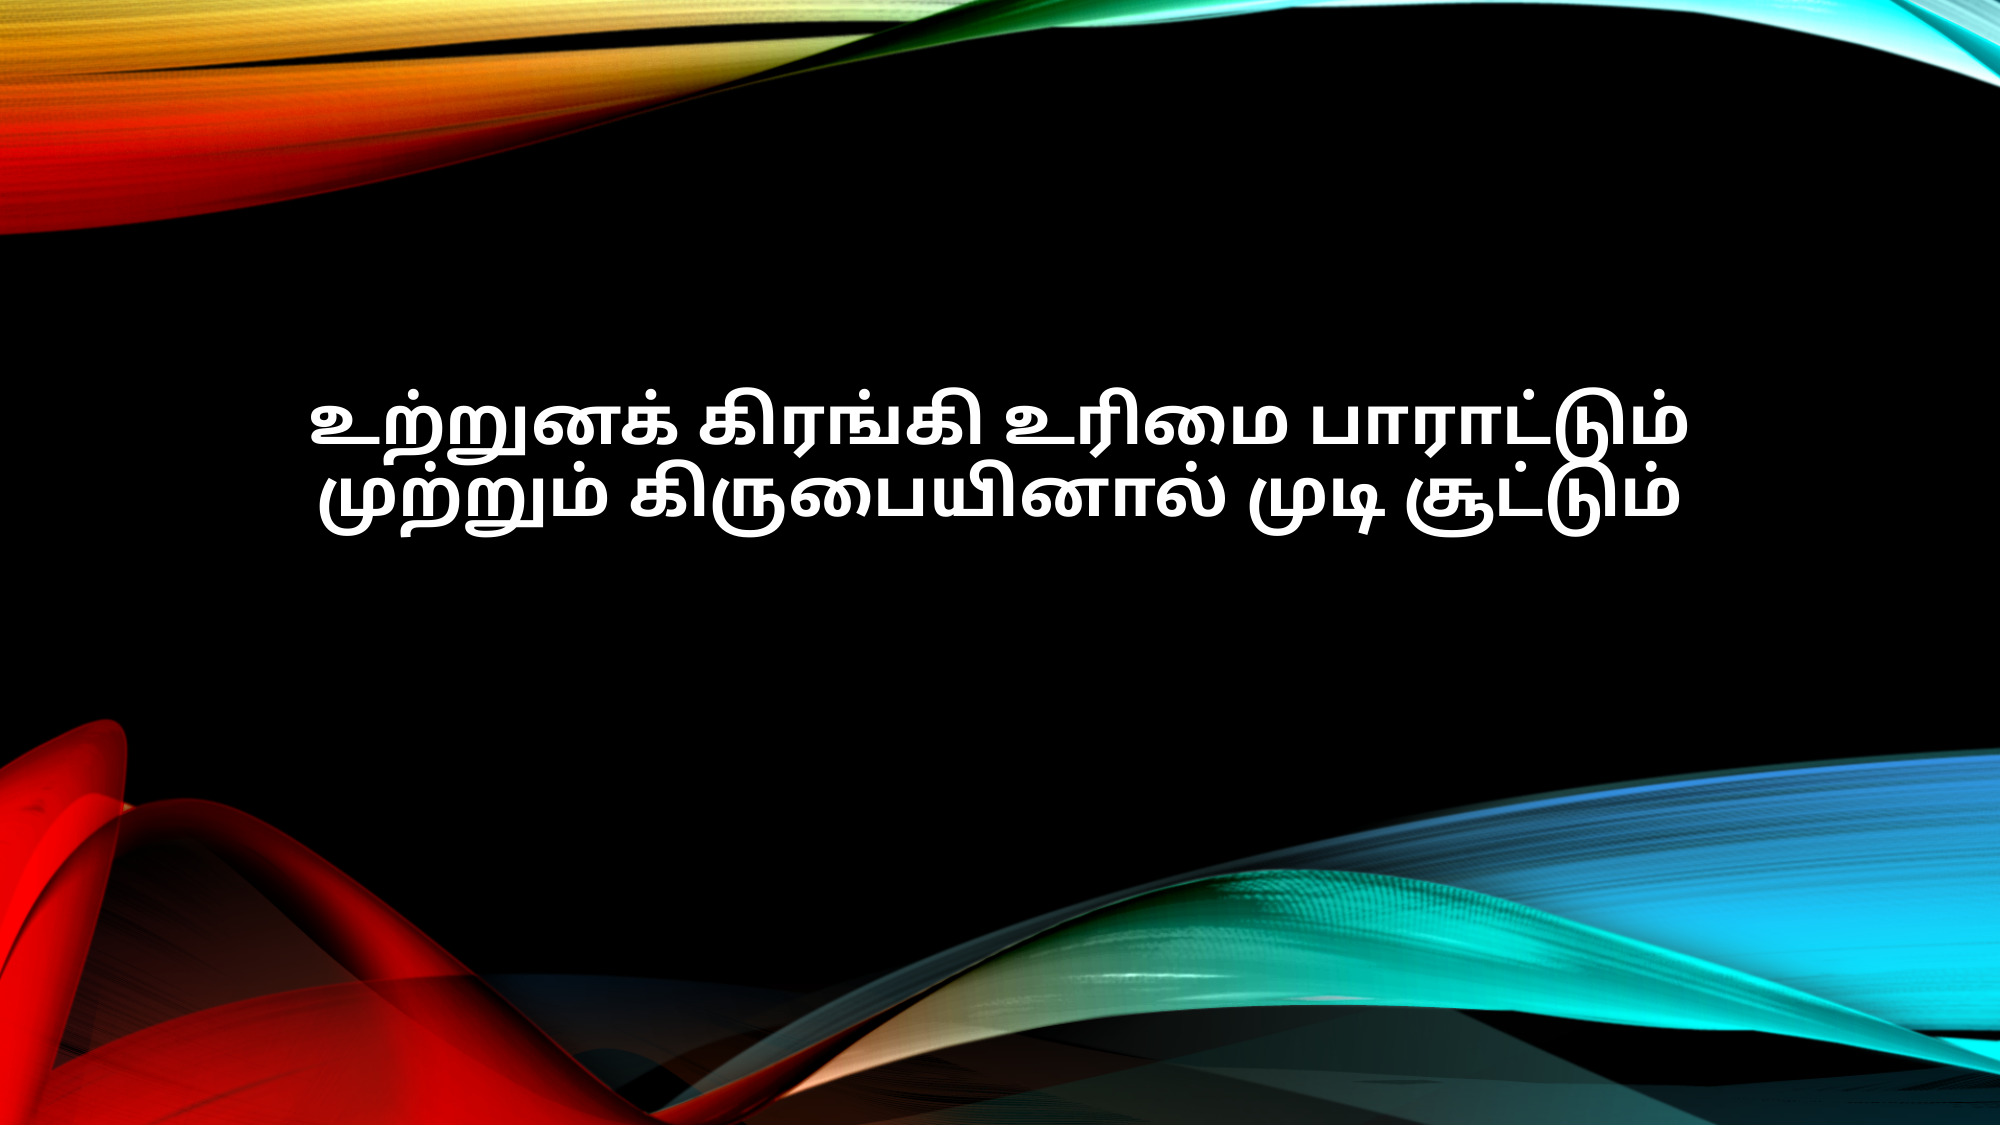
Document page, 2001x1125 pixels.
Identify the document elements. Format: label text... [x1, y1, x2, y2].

subtitle உற்றுனக் கிரங்கி உரிமை பாராட்டும் முற்றும் கிருபையினால் முடி சூட்டும் [0, 0, 2000, 1125]
